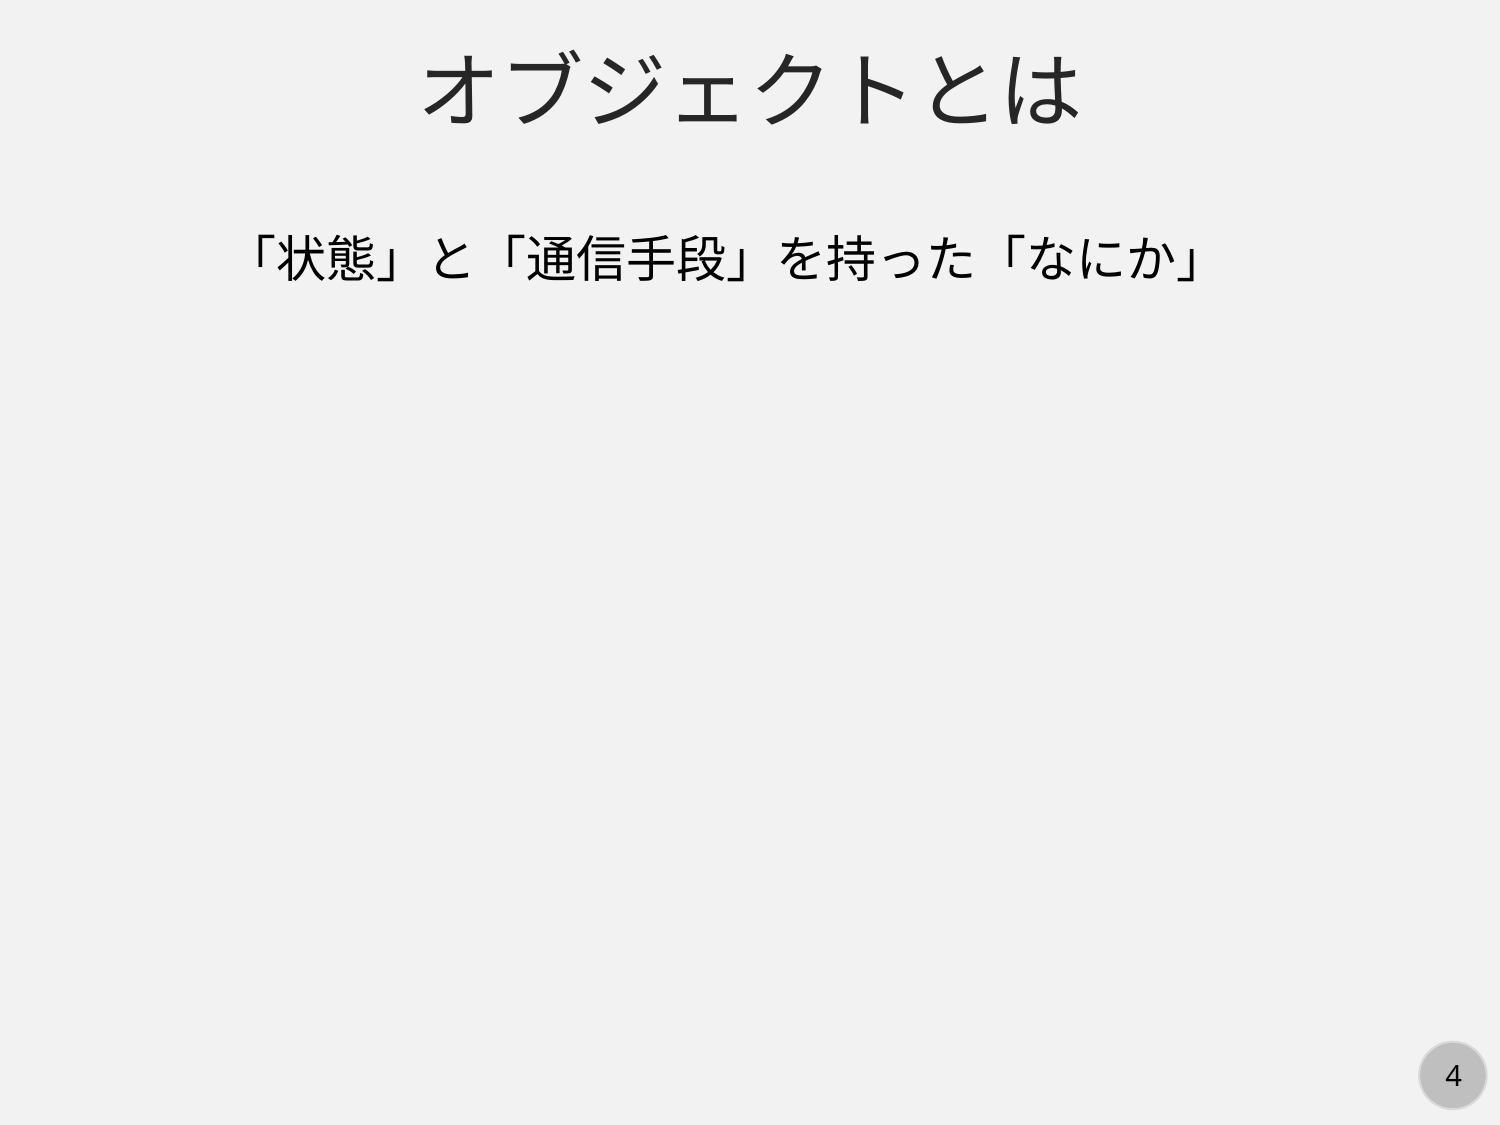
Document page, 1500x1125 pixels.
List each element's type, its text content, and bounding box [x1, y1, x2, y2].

text_box 「状態」と「通信手段」を持った「なにか」 [211, 219, 1242, 295]
list オブジェクトとは [0, 31, 1500, 155]
